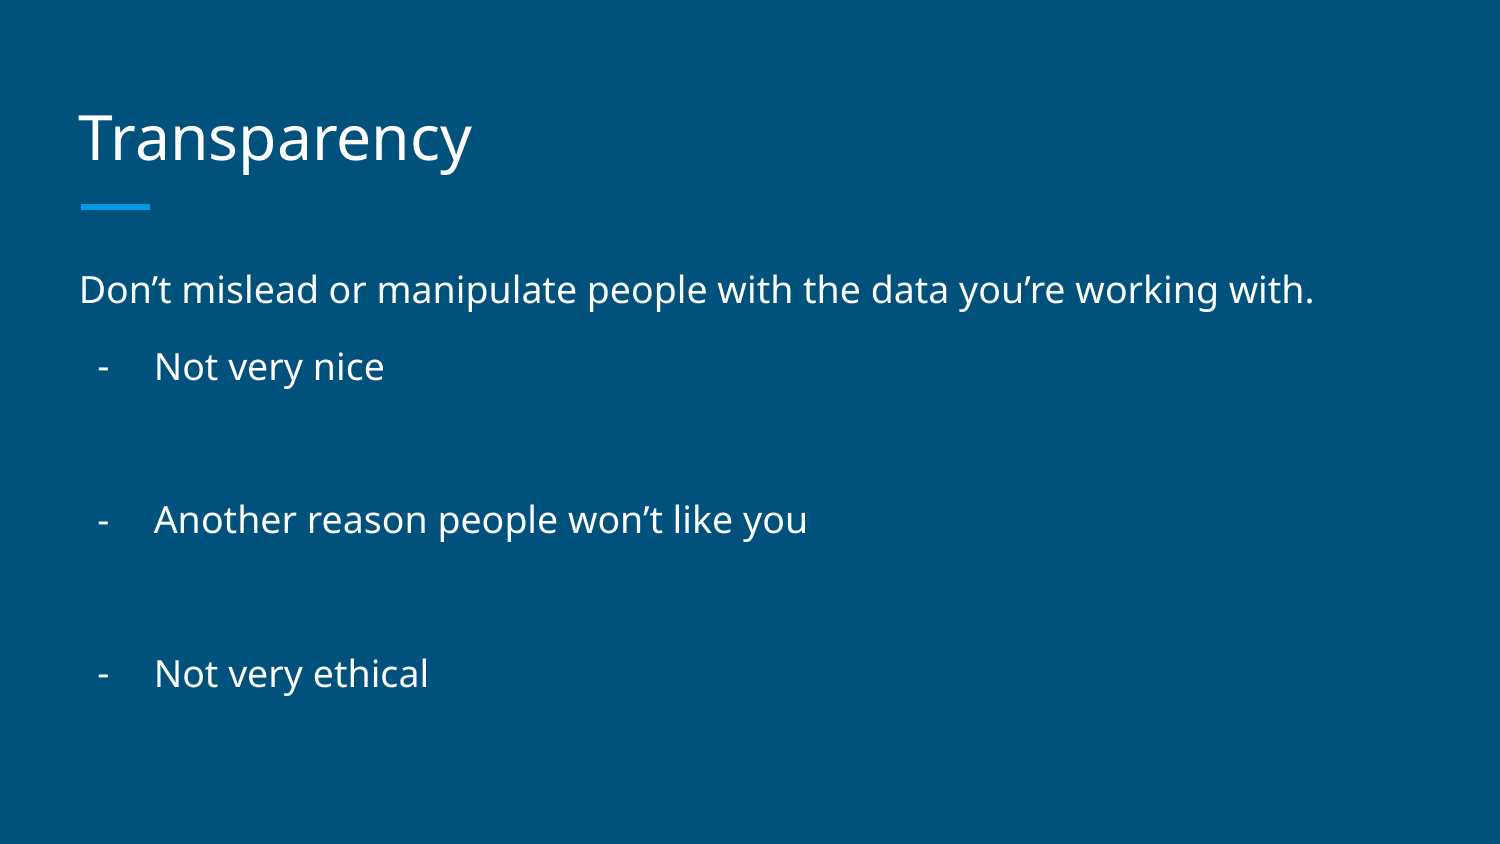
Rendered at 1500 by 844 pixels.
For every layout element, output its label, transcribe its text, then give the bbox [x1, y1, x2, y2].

title Transparency [63, 75, 1437, 188]
list Don’t mislead or manipulate people with the data you’re working with. Not very nice Another reason people won’t like you Not very ethical [63, 244, 1437, 750]
